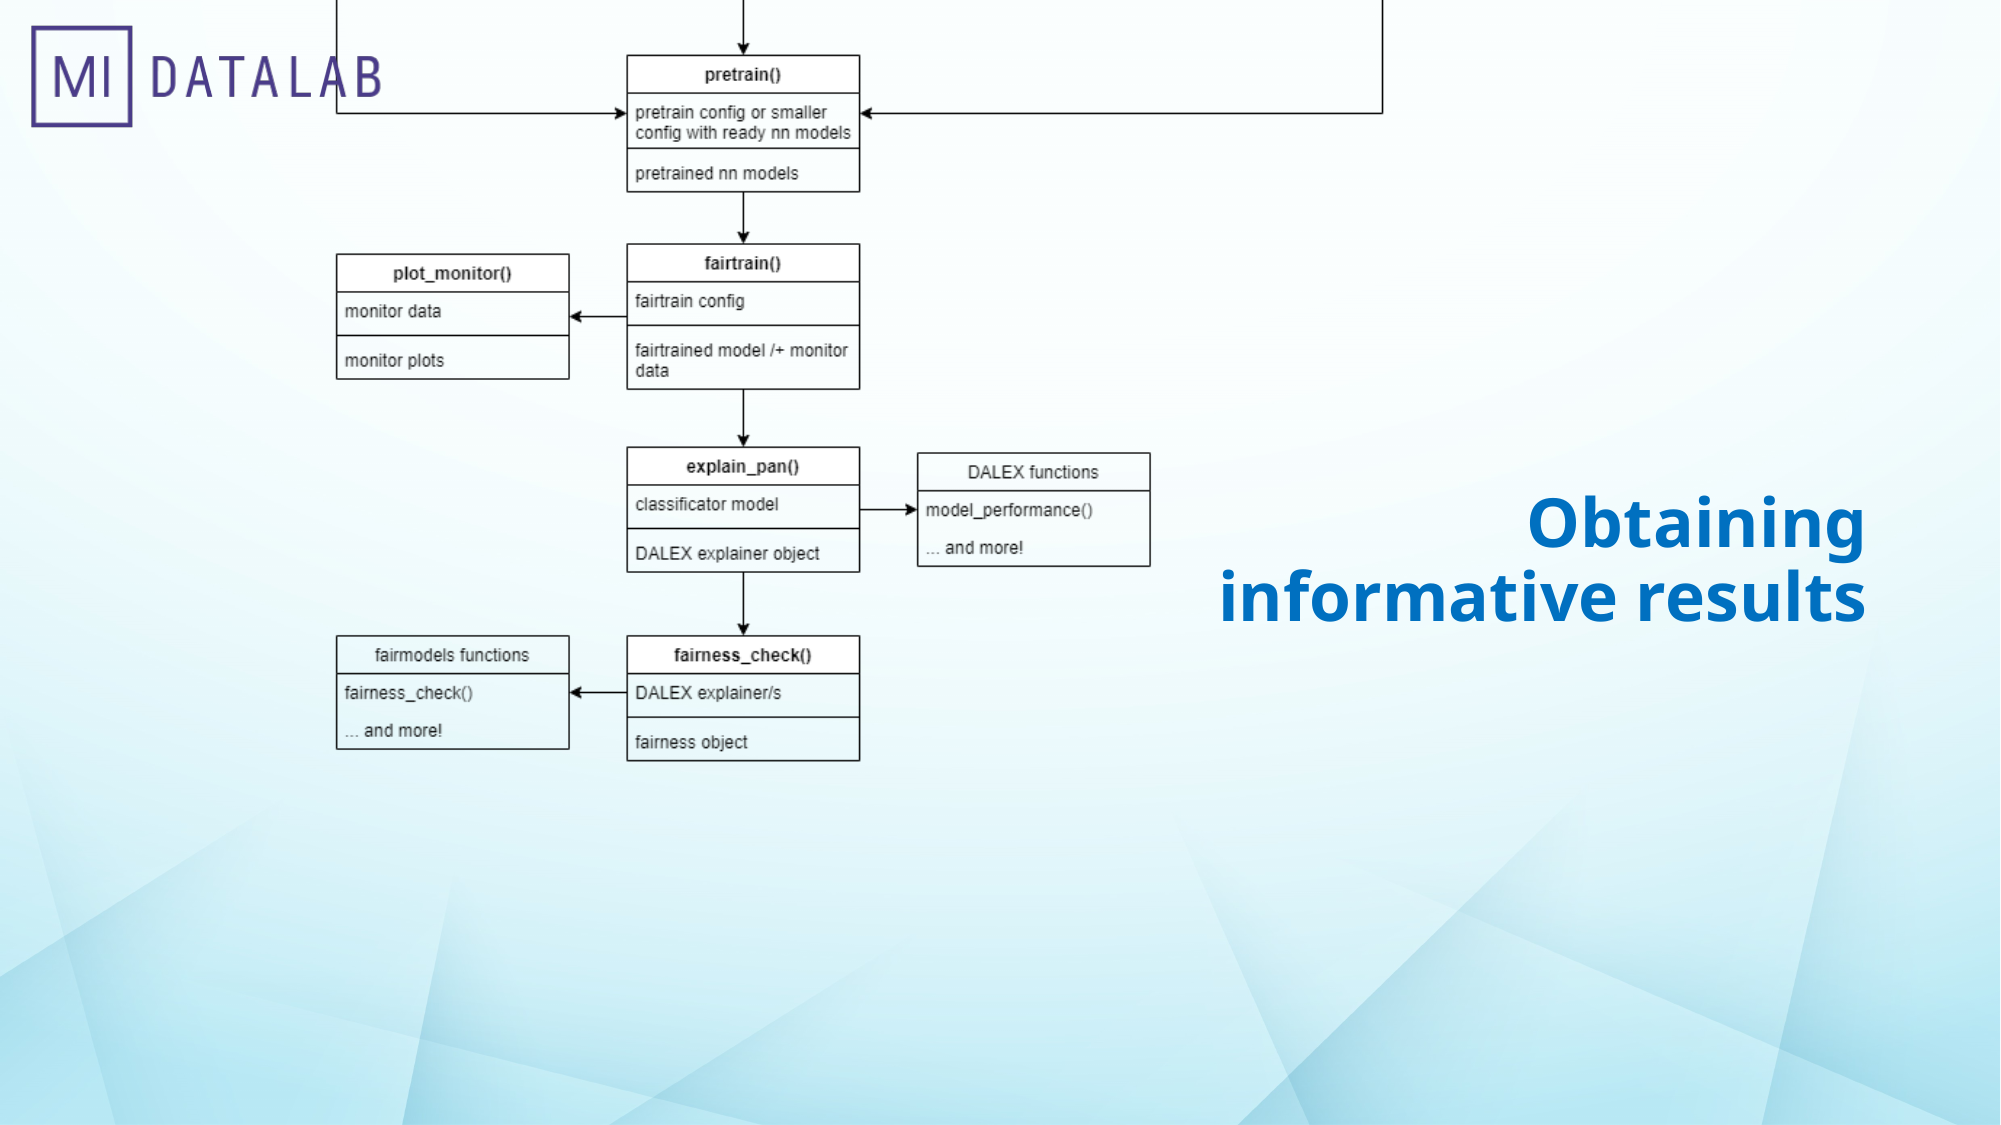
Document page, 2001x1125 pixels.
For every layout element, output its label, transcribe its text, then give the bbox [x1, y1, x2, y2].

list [326, 0, 1674, 766]
title Obtaining informative results [1674, 453, 1883, 672]
picture [0, 0, 2001, 1125]
